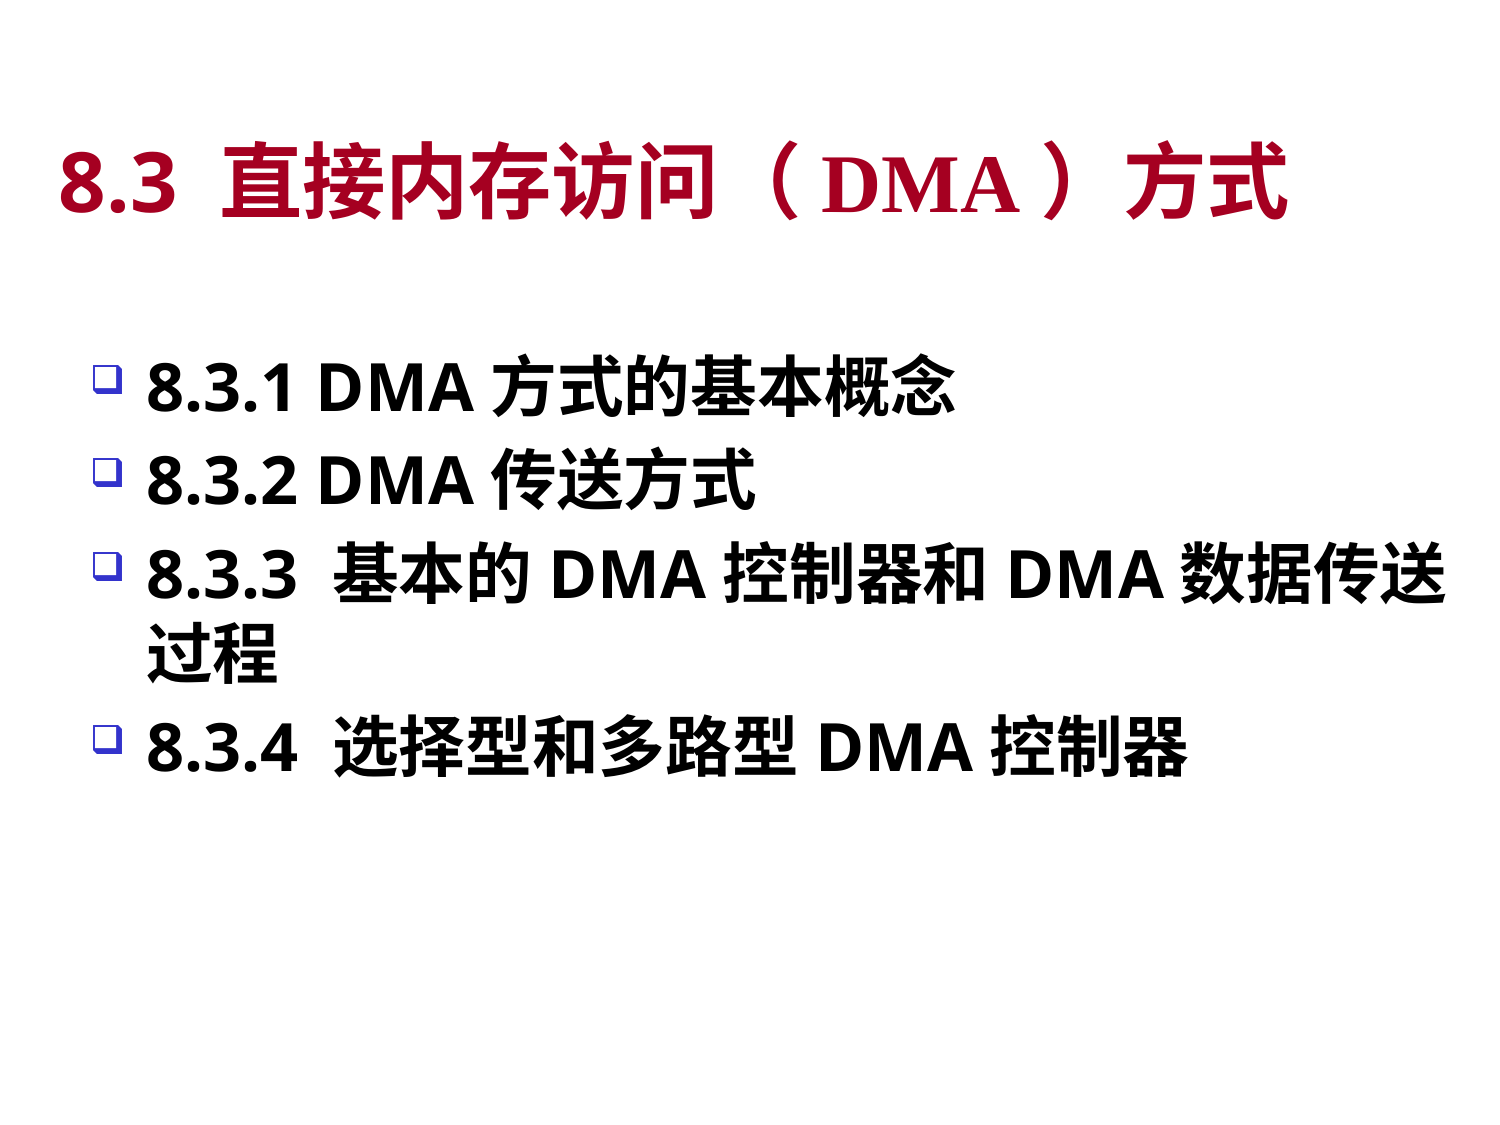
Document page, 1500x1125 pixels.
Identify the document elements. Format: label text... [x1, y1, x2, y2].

title 8.3 直接内存访问（DMA）方式 [43, 111, 1457, 239]
text_box 8.3.1 DMA方式的基本概念 8.3.2 DMA传送方式 8.3.3 基本的DMA控制器和DMA数据传送过程 8.3.4 选择型和多路型DMA控制器 [75, 337, 1463, 1013]
